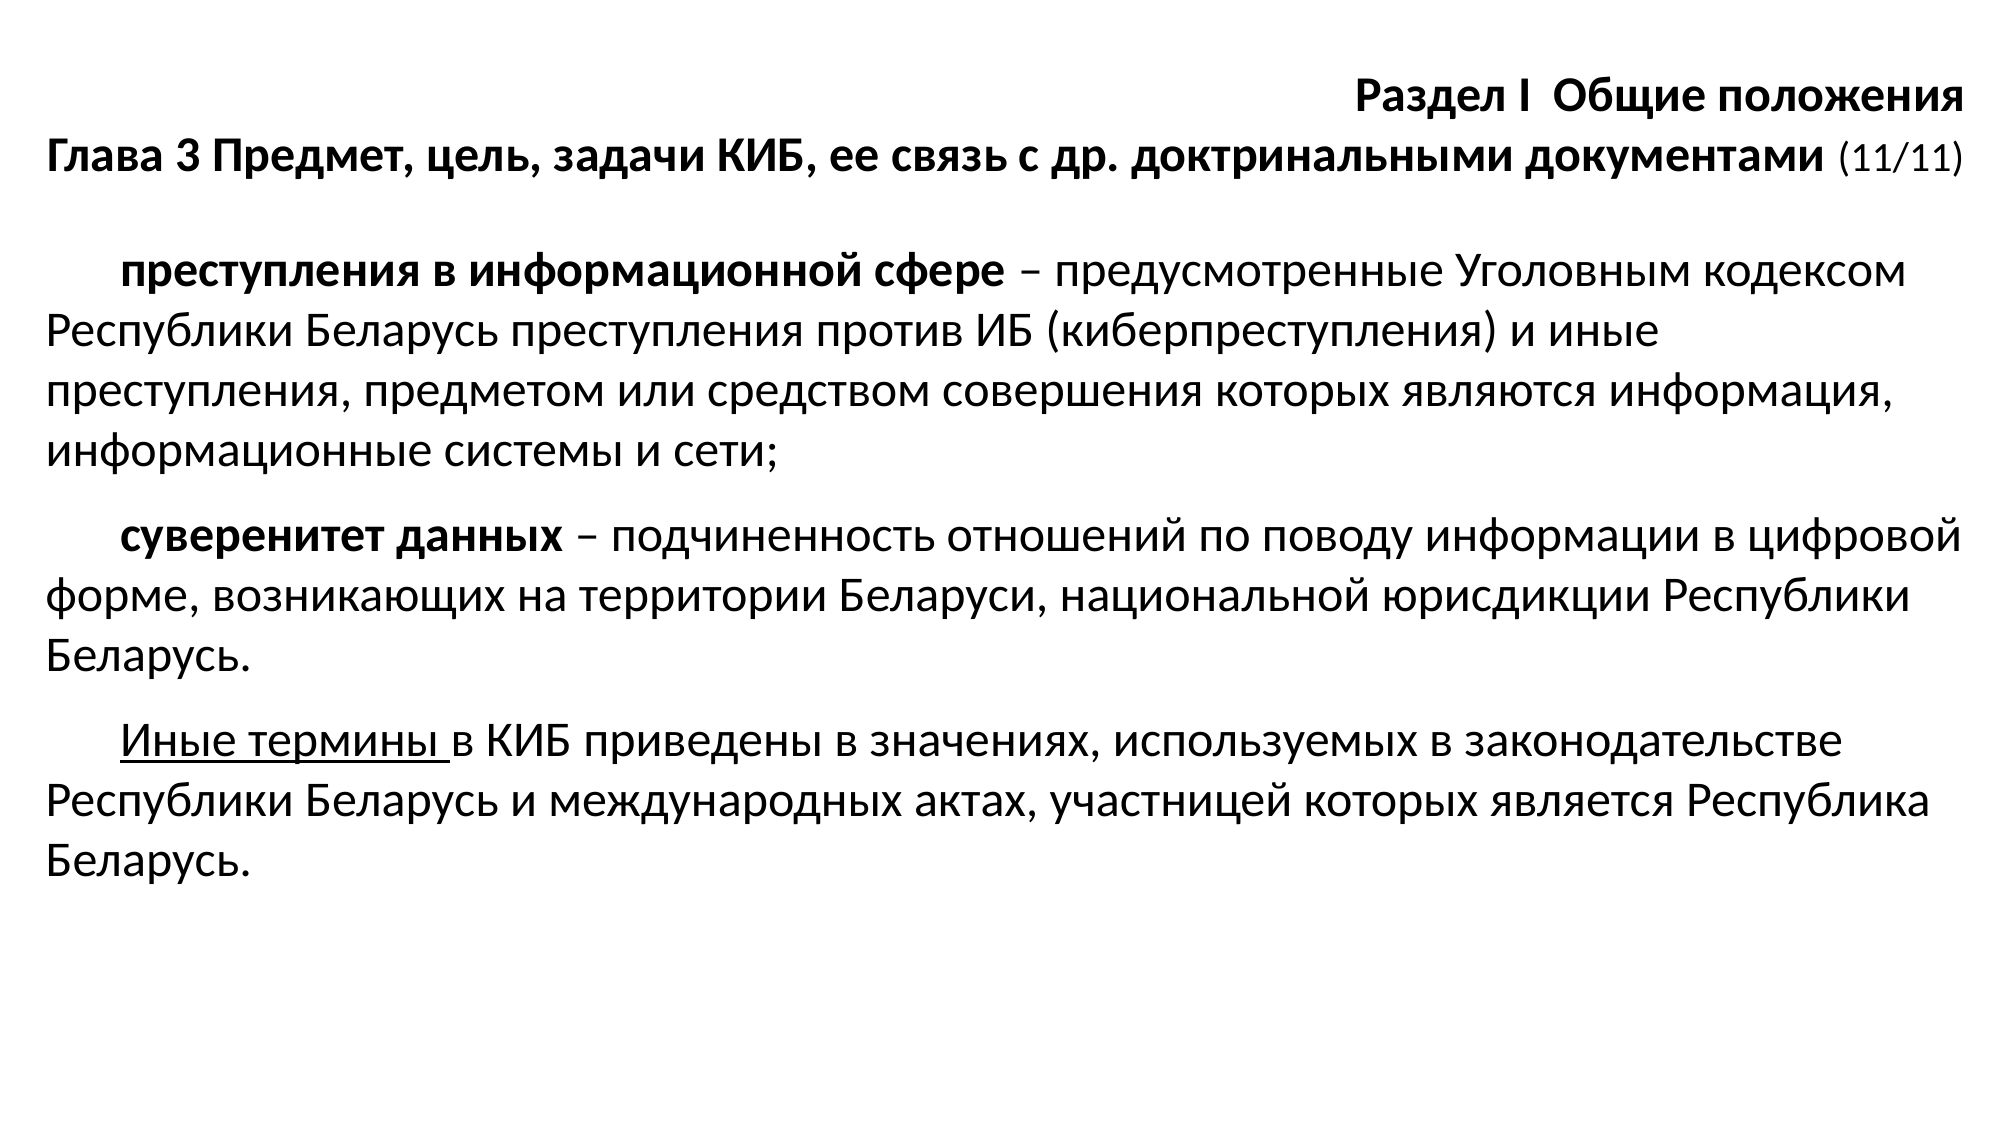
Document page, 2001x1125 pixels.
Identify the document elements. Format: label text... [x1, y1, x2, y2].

text_box Раздел I Общие положения Глава 3 Предмет, цель, задачи КИБ, ее связь с др. доктринальными документами (11/11) преступления в информационной сфере – предусмотренные Уголовным кодексом Республики Беларусь преступления против ИБ (киберпреступления) и иные преступления, предметом или средством совершения которых являются информация, информационные системы и сети; суверенитет данных – подчиненность отношений по поводу информации в цифровой форме, возникающих на территории Беларуси, национальной юрисдикции Республики Беларусь. Иные термины в КИБ приведены в значениях, используемых в законодательстве Республики Беларусь и международных актах, участницей которых является Республика Беларусь. [30, 54, 1981, 894]
